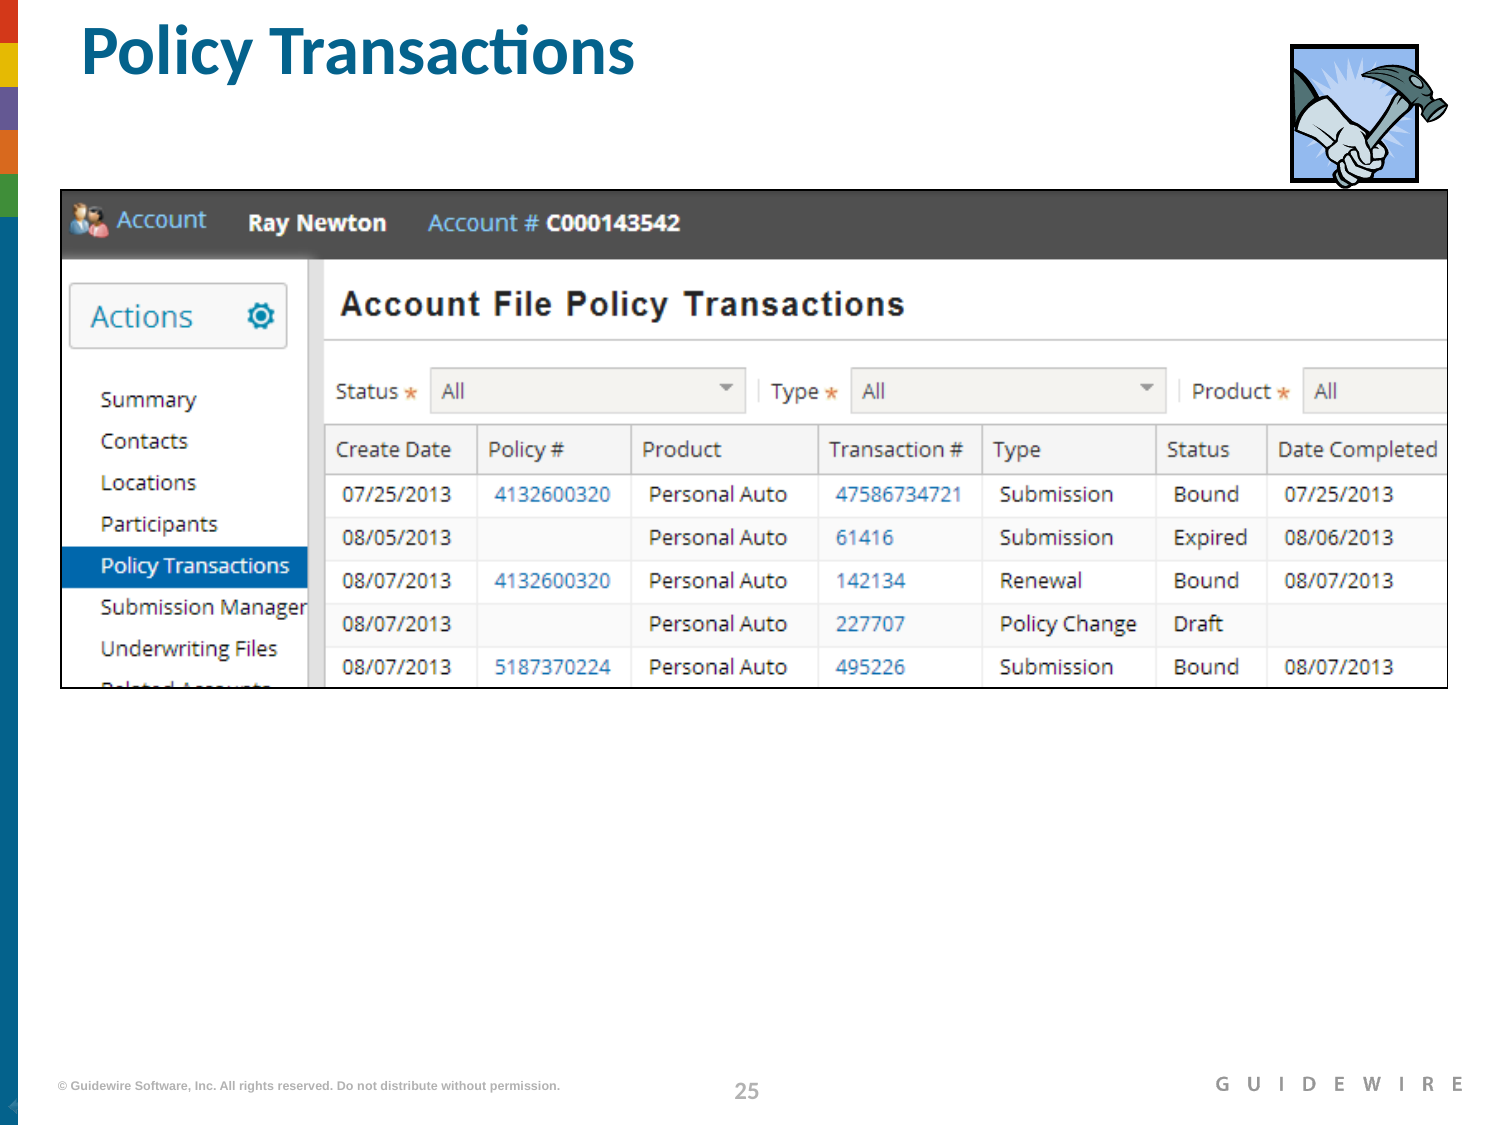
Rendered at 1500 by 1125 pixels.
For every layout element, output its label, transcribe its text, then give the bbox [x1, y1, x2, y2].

picture [61, 43, 1449, 688]
title Policy Transactions [81, 19, 1446, 142]
picture [1215, 1073, 1480, 1096]
picture [10, 1101, 18, 1111]
picture [0, 0, 18, 216]
